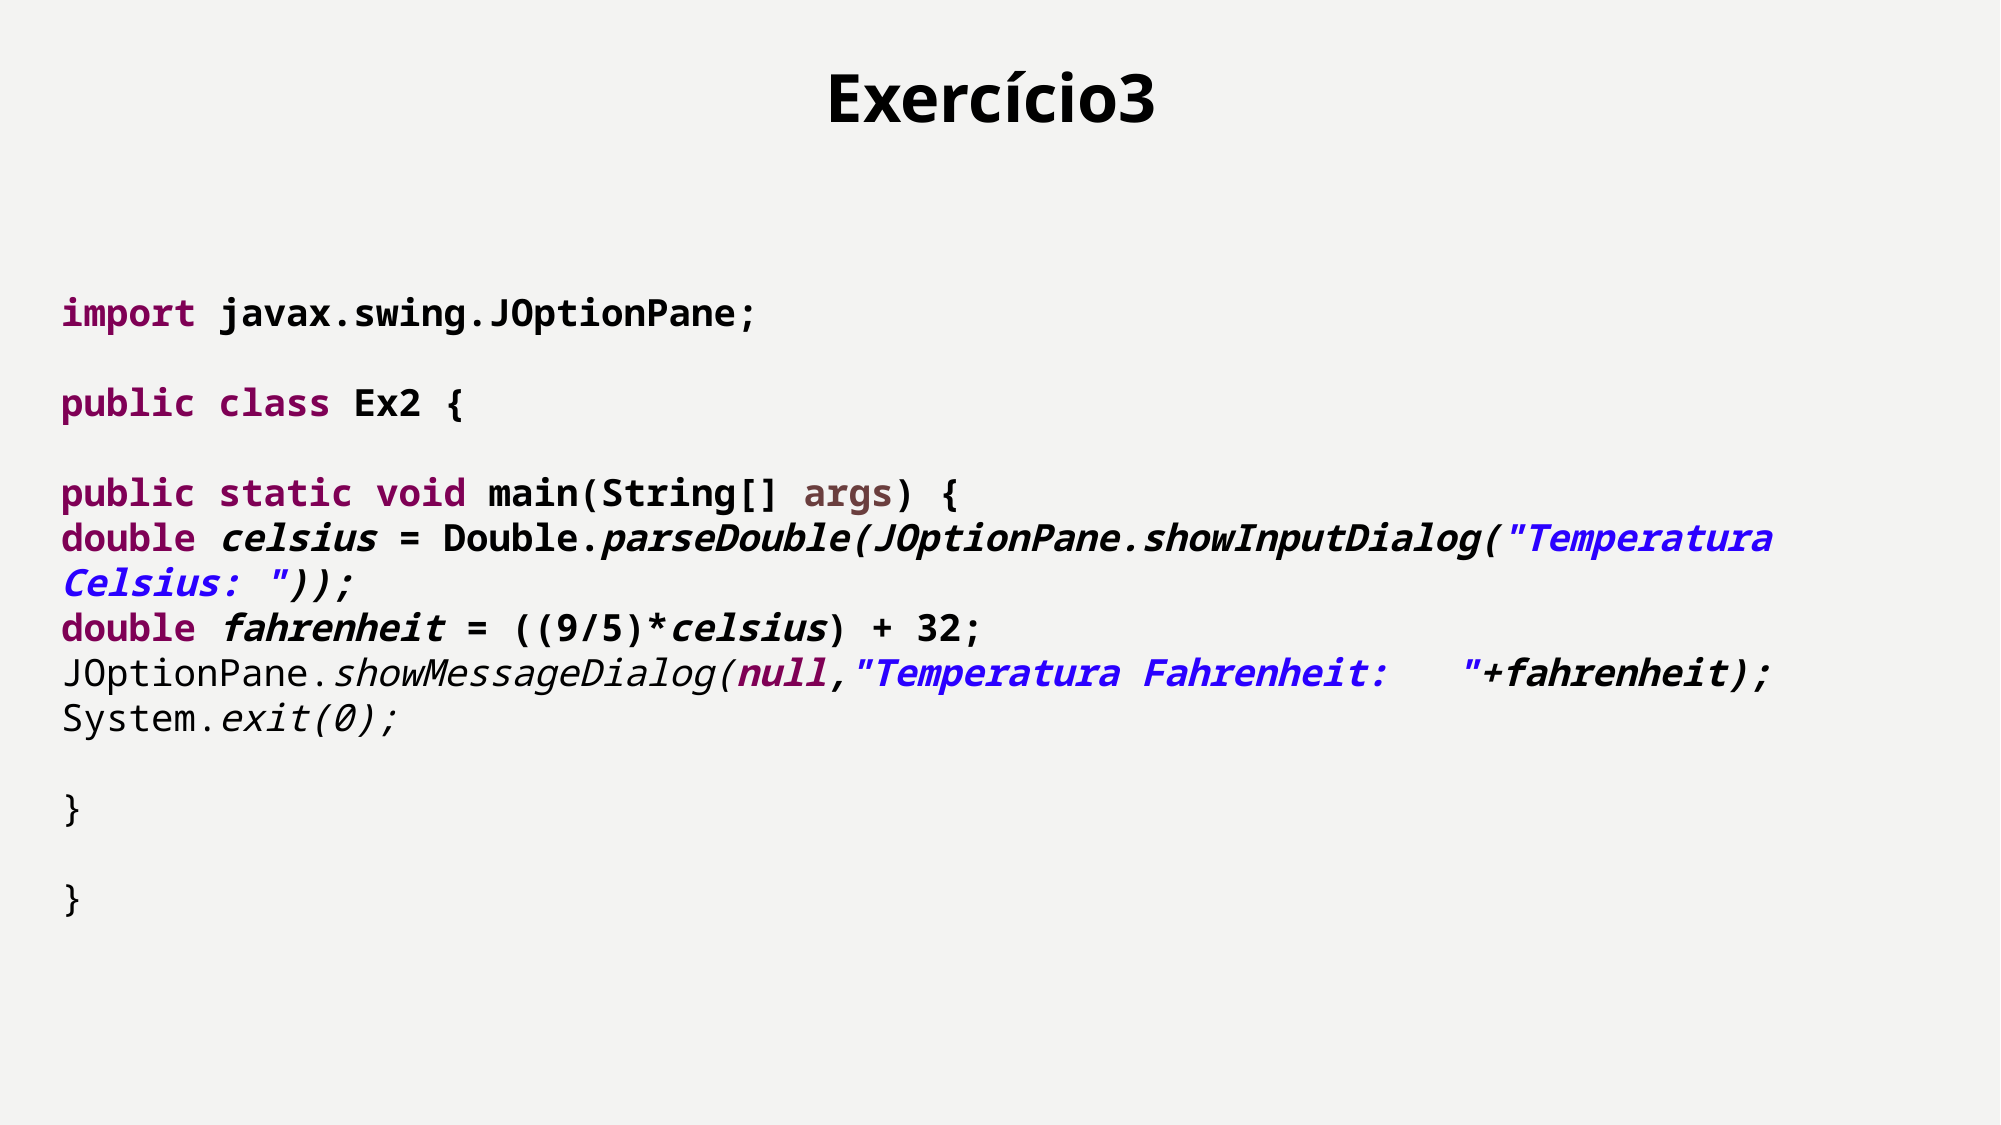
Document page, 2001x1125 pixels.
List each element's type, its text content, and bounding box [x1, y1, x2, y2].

text_box Exercício3 [149, 48, 1834, 144]
text_box import javax.swing.JOptionPane; public class Ex2 { public static void main(String[] args) { double celsius = Double.parseDouble(JOptionPane.showInputDialog("Temperatura Celsius: ")); double fahrenheit = ((9/5)*celsius) + 32; JOptionPane.showMessageDialog(null,"Temperatura Fahrenheit: "+fahrenheit); System.exit(0); } } [46, 282, 1972, 927]
